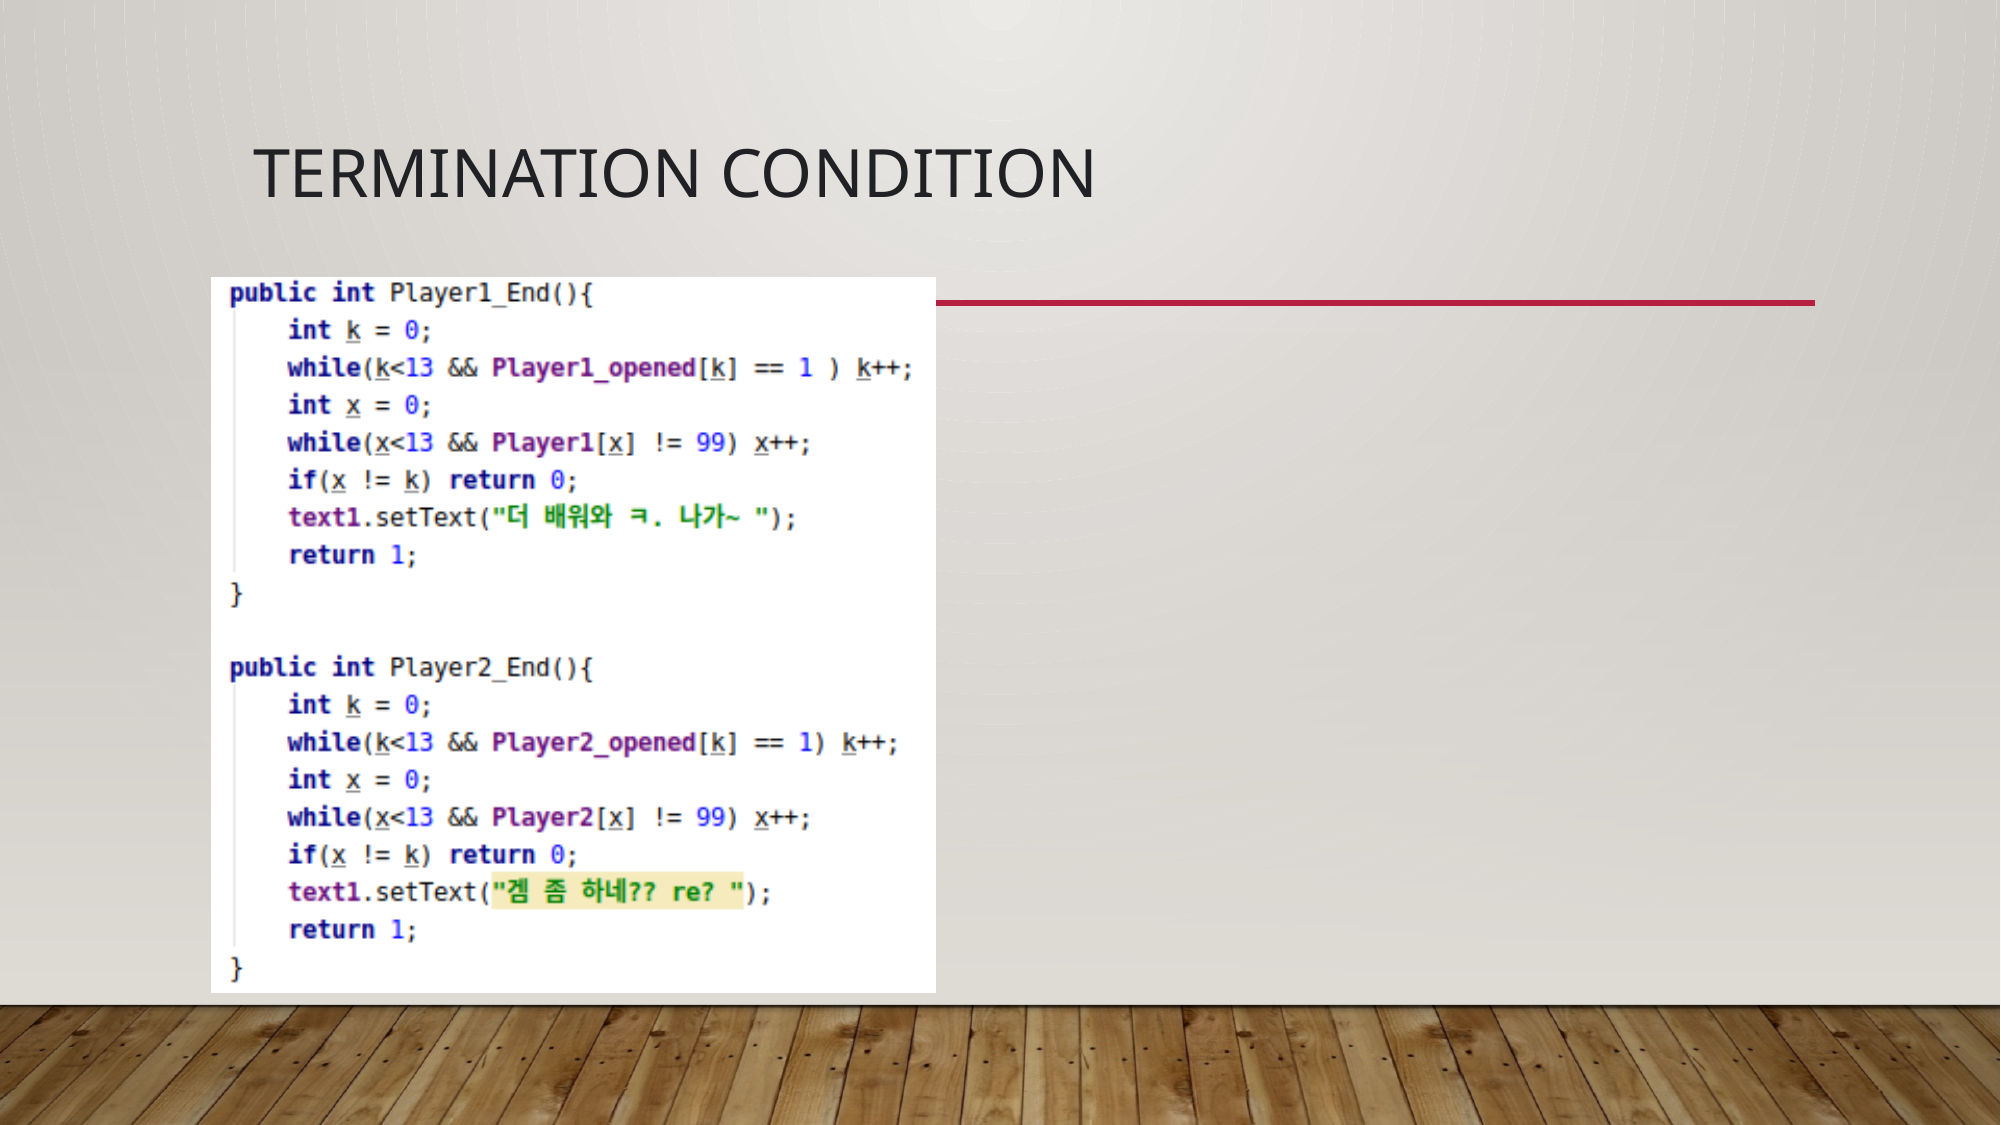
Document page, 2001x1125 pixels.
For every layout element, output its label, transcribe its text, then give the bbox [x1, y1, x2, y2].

picture [211, 276, 936, 993]
picture [0, 1005, 2000, 1125]
title Termination Condition [238, 131, 1814, 305]
